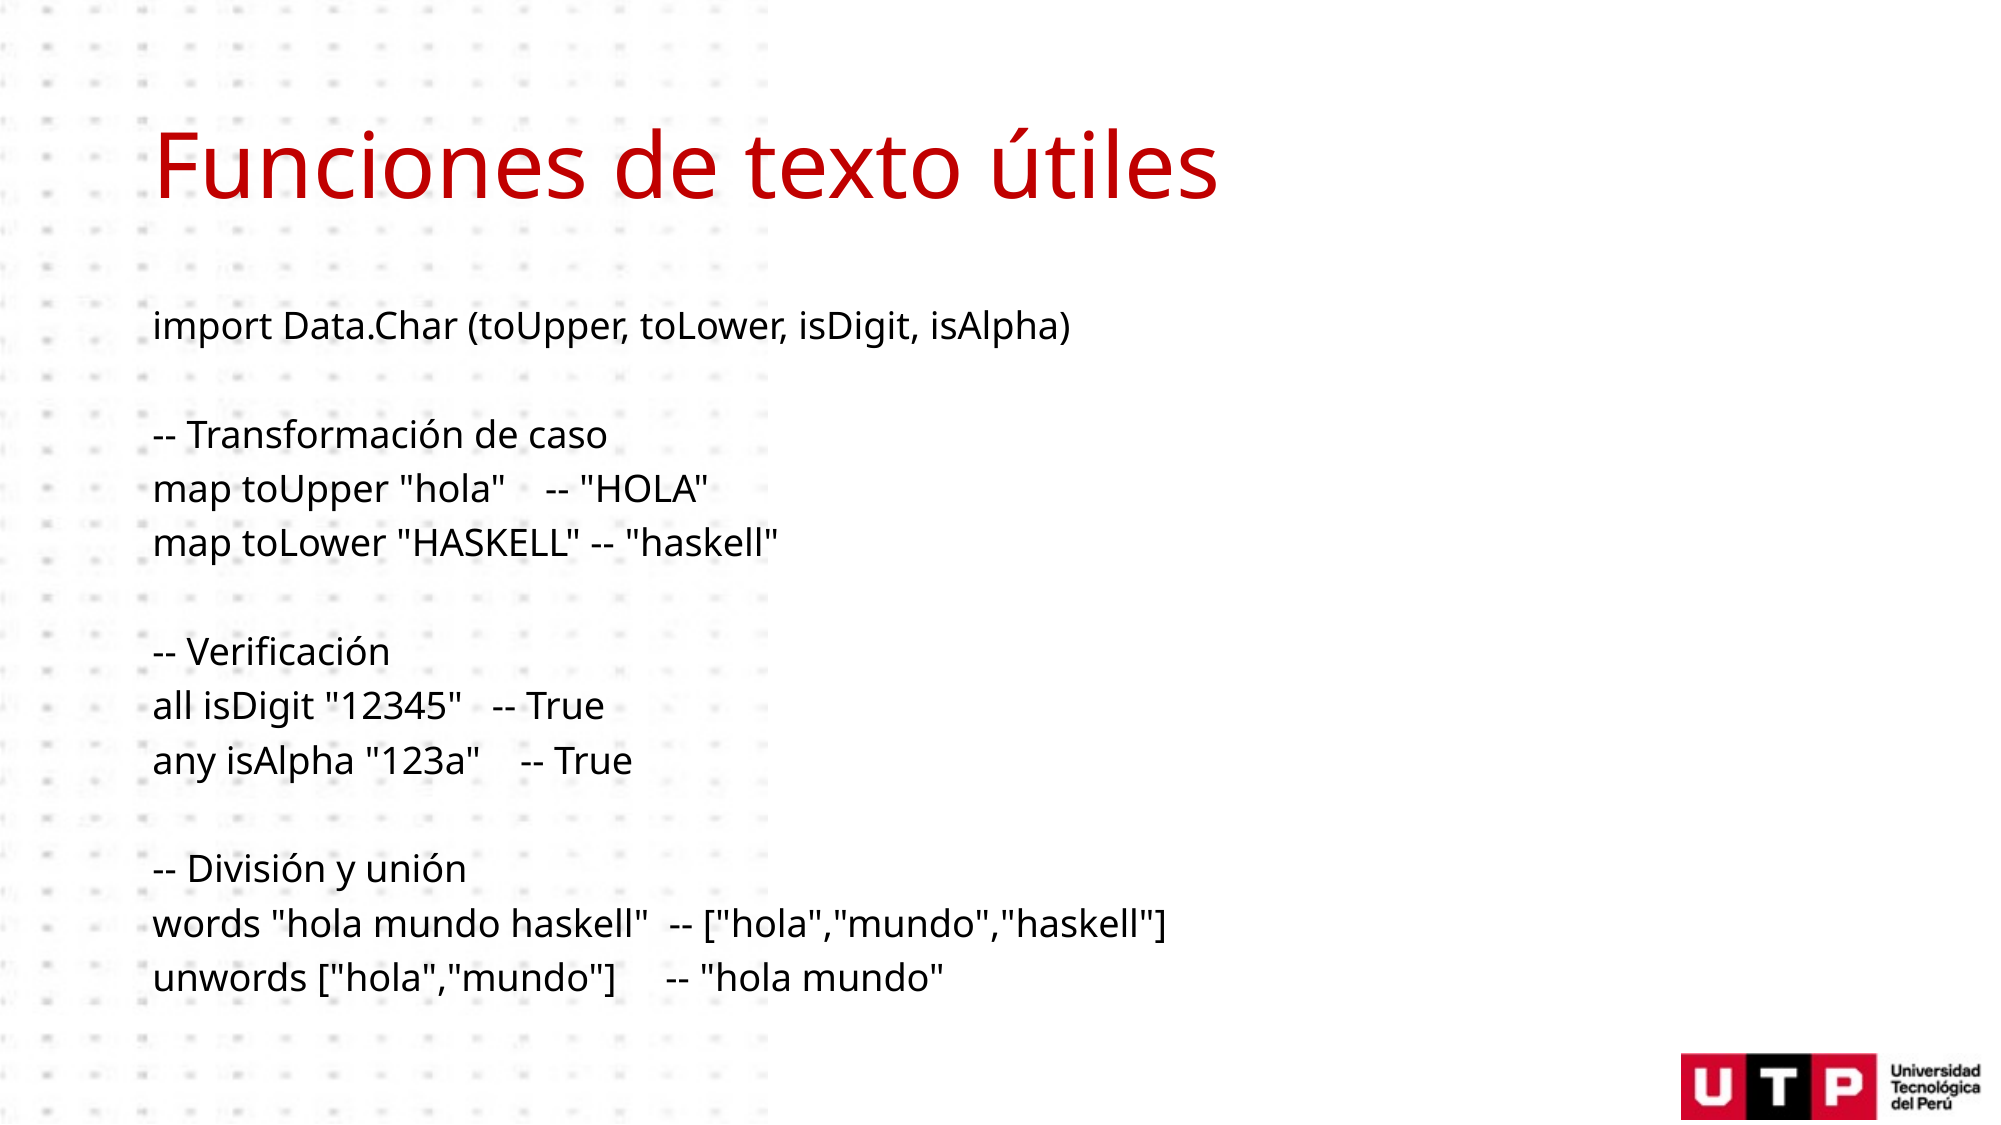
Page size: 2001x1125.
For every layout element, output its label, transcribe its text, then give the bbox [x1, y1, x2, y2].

title Funciones de texto útiles [769, 59, 1863, 278]
list import Data.Char (toUpper, toLower, isDigit, isAlpha) -- Transformación de caso map toUpper "hola" -- "HOLA" map toLower "HASKELL" -- "haskell" -- Verificación all isDigit "12345" -- True any isAlpha "123a" -- True -- División y unión words "hola mundo haskell" -- ["hola","mundo","haskell"] unwords ["hola","mundo"] -- "hola mundo" [769, 299, 1863, 1014]
picture [1680, 1053, 2000, 1120]
picture [0, 0, 769, 1124]
